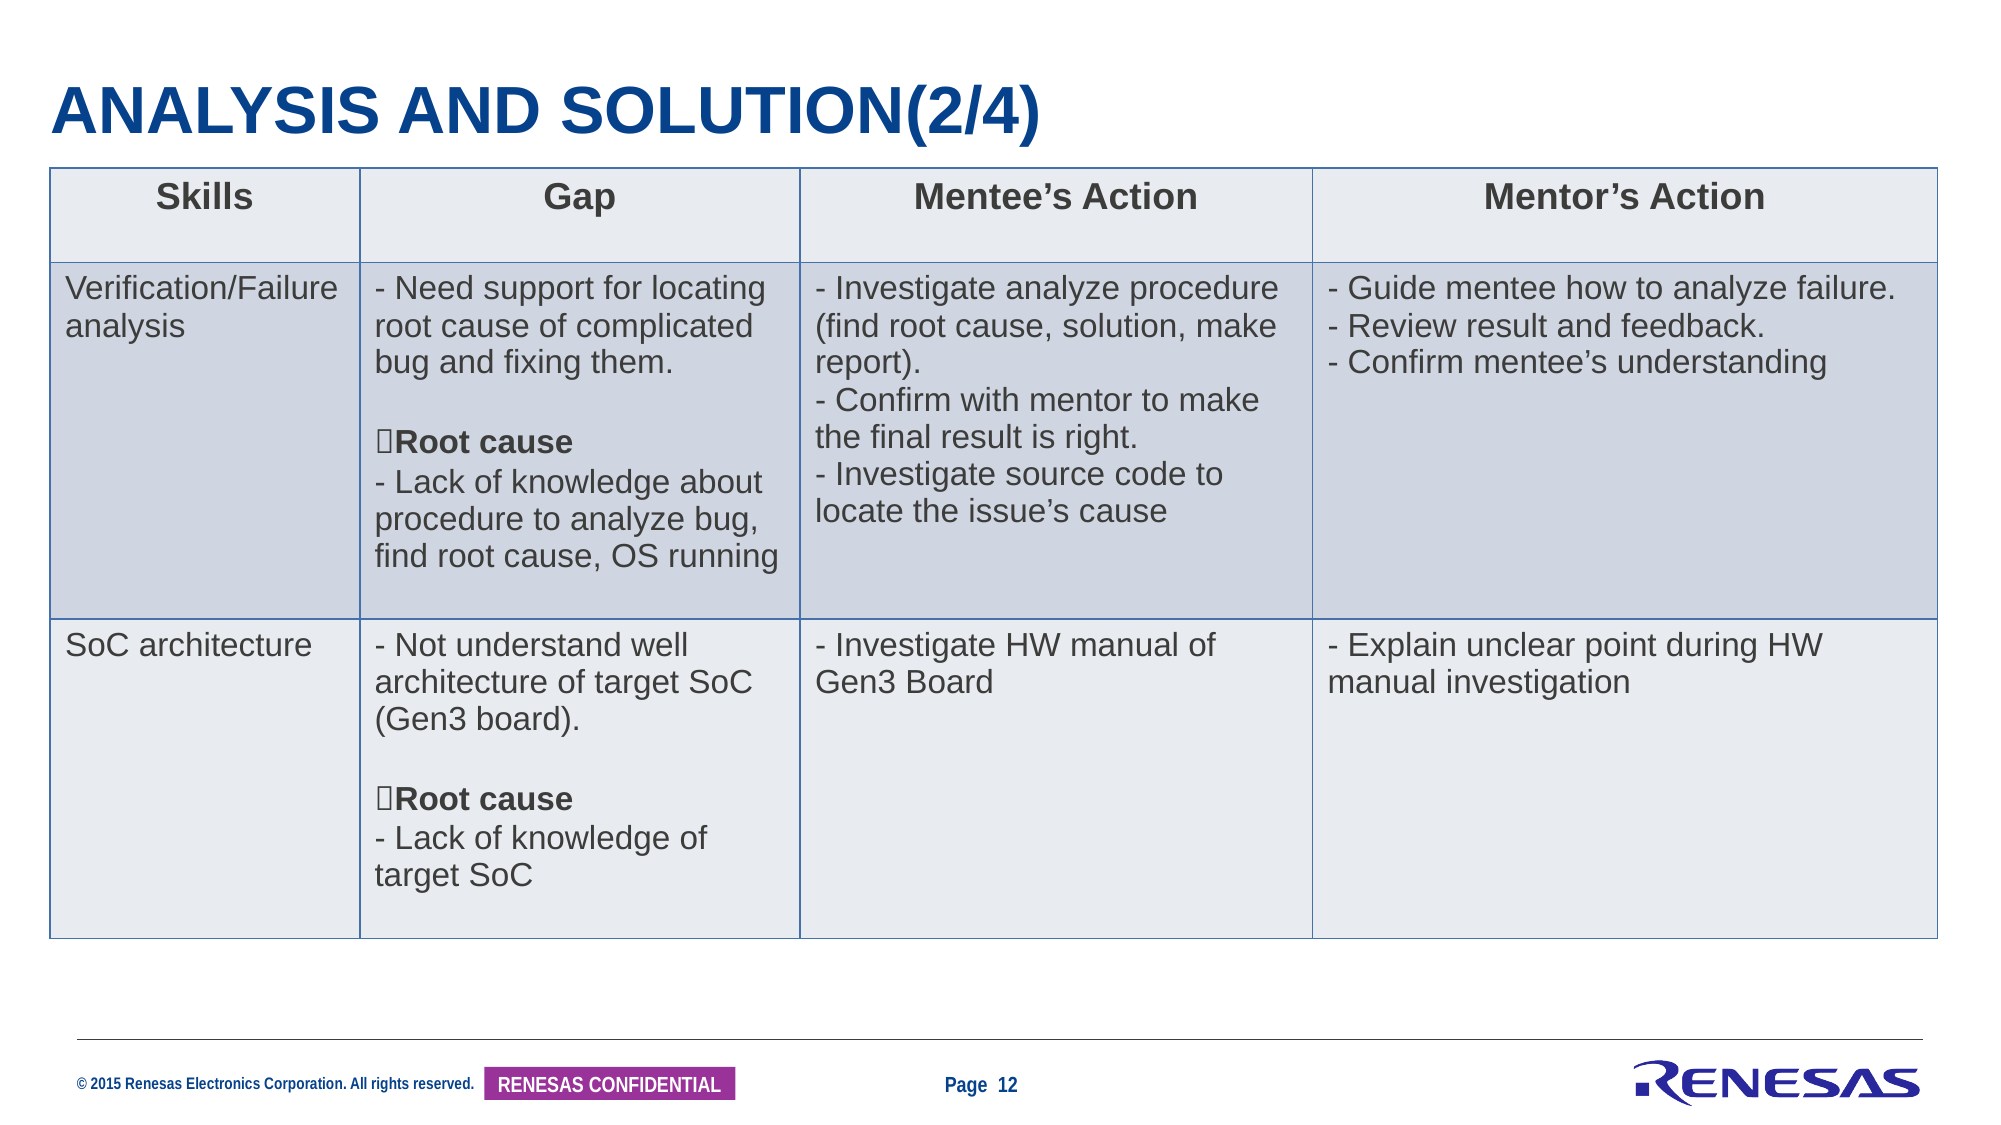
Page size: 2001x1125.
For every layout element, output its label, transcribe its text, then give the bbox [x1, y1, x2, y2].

slide_number Page 12 [944, 1070, 1056, 1097]
table_header Mentor’s Action [1313, 169, 1937, 262]
table_header Skills [51, 169, 359, 262]
table_cell SoC architecture [51, 620, 359, 938]
title Analysis and solution(2/4) [50, 75, 1527, 148]
table_cell Verification/Failure analysis [51, 263, 359, 618]
table_cell - Need support for locating root cause of complicated bug and fixing them. Root cause - Lack of knowledge about procedure to analyze bug, find root cause, OS running [361, 263, 799, 618]
table_header Gap [361, 169, 799, 262]
table_cell - Explain unclear point during HW manual investigation [1313, 620, 1937, 938]
picture [1631, 1058, 1923, 1108]
table_cell - Not understand well architecture of target SoC (Gen3 board). Root cause - Lack of knowledge of target SoC [361, 620, 799, 938]
table_cell - Investigate analyze procedure (find root cause, solution, make report). - Confirm with mentor to make the final result is right. - Investigate source code to locate the issue’s cause [801, 263, 1312, 618]
table_header Mentee’s Action [801, 169, 1312, 262]
table_cell - Guide mentee how to analyze failure. - Review result and feedback. - Confirm mentee’s understanding [1313, 263, 1937, 618]
table_cell - Investigate HW manual of Gen3 Board [801, 620, 1312, 938]
